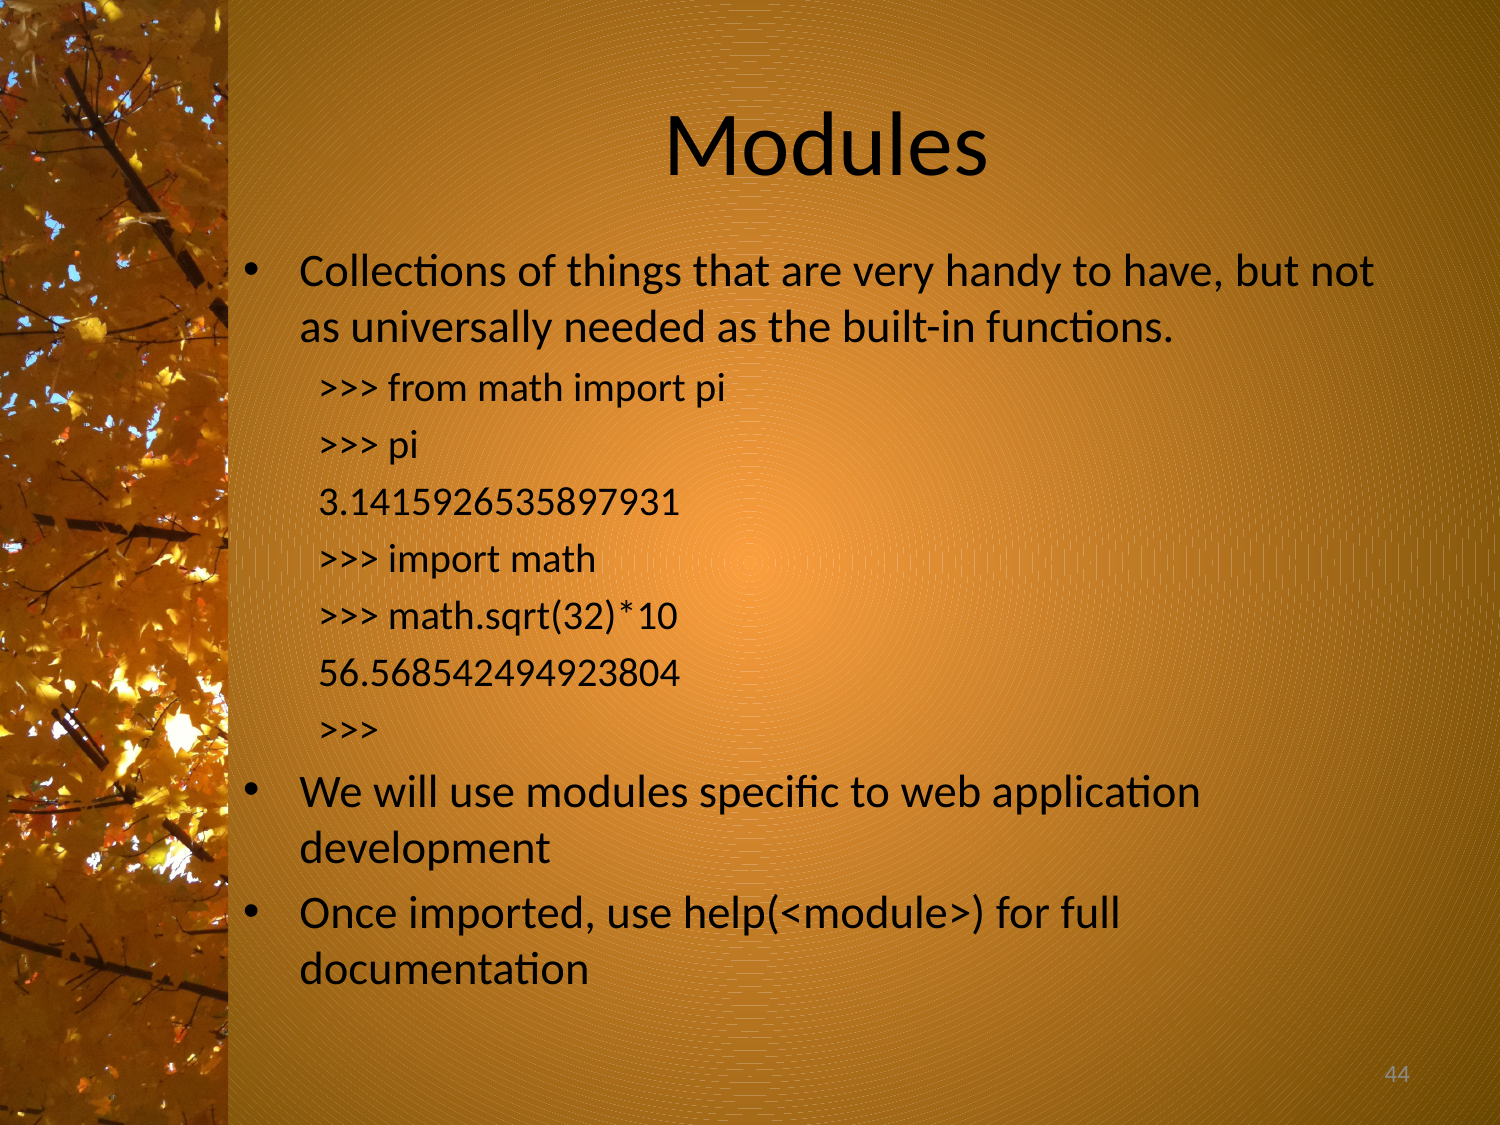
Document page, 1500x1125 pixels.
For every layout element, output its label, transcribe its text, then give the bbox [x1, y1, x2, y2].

footer [512, 1042, 988, 1103]
slide_number 44 [1074, 1042, 1425, 1103]
list Collections of things that are very handy to have, but not as universally needed as the built-in functions. >>> from math import pi >>> pi 3.1415926535897931 >>> import math >>> math.sqrt(32)*10 56.568542494923804 >>> We will use modules specific to web application development Once imported, use help(<module>) for full documentation [228, 232, 1425, 1005]
picture [0, 0, 229, 1125]
title Modules [228, 45, 1425, 232]
